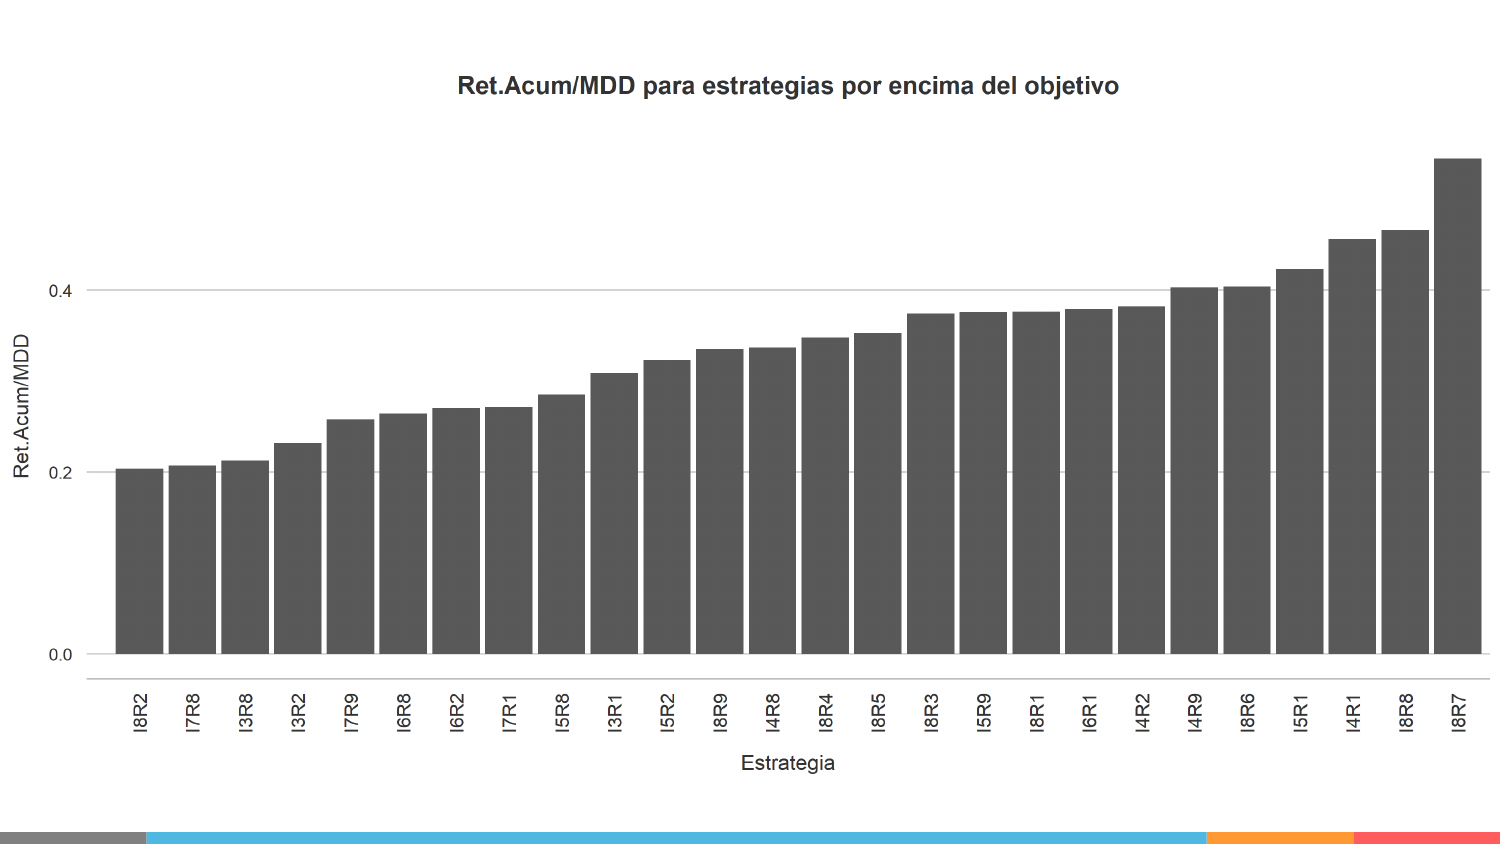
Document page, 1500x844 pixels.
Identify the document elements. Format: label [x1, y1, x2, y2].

picture [0, 62, 1500, 782]
